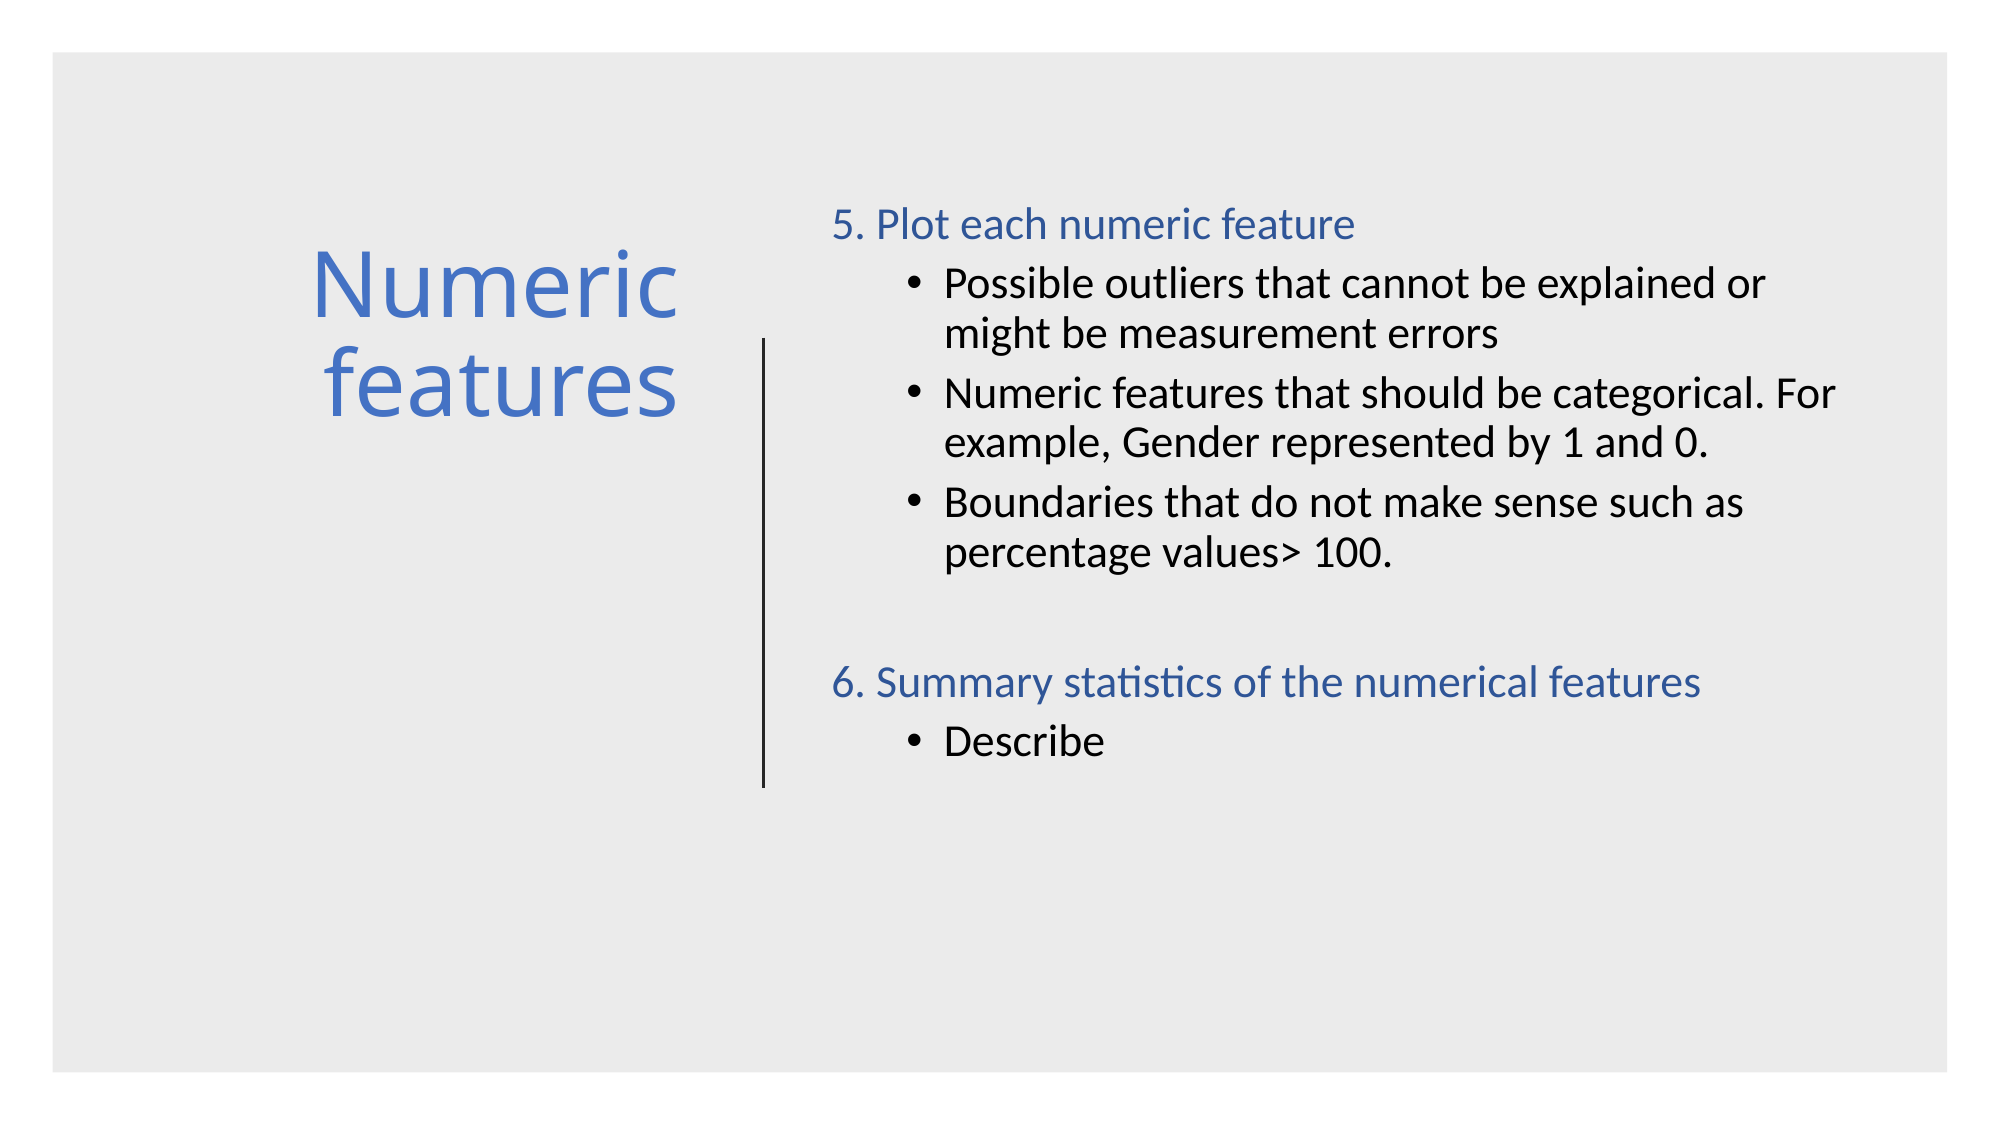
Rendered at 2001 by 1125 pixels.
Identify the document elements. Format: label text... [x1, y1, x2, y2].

text_box [52, 51, 1948, 1073]
title Numeric features [121, 64, 695, 611]
list 5. Plot each numeric feature Possible outliers that cannot be explained or might be measurement errors Numeric features that should be categorical. For example, Gender represented by 1 and 0. Boundaries that do not make sense such as percentage values> 100. 6. Summary statistics of the numerical features Describe [816, 158, 1863, 967]
